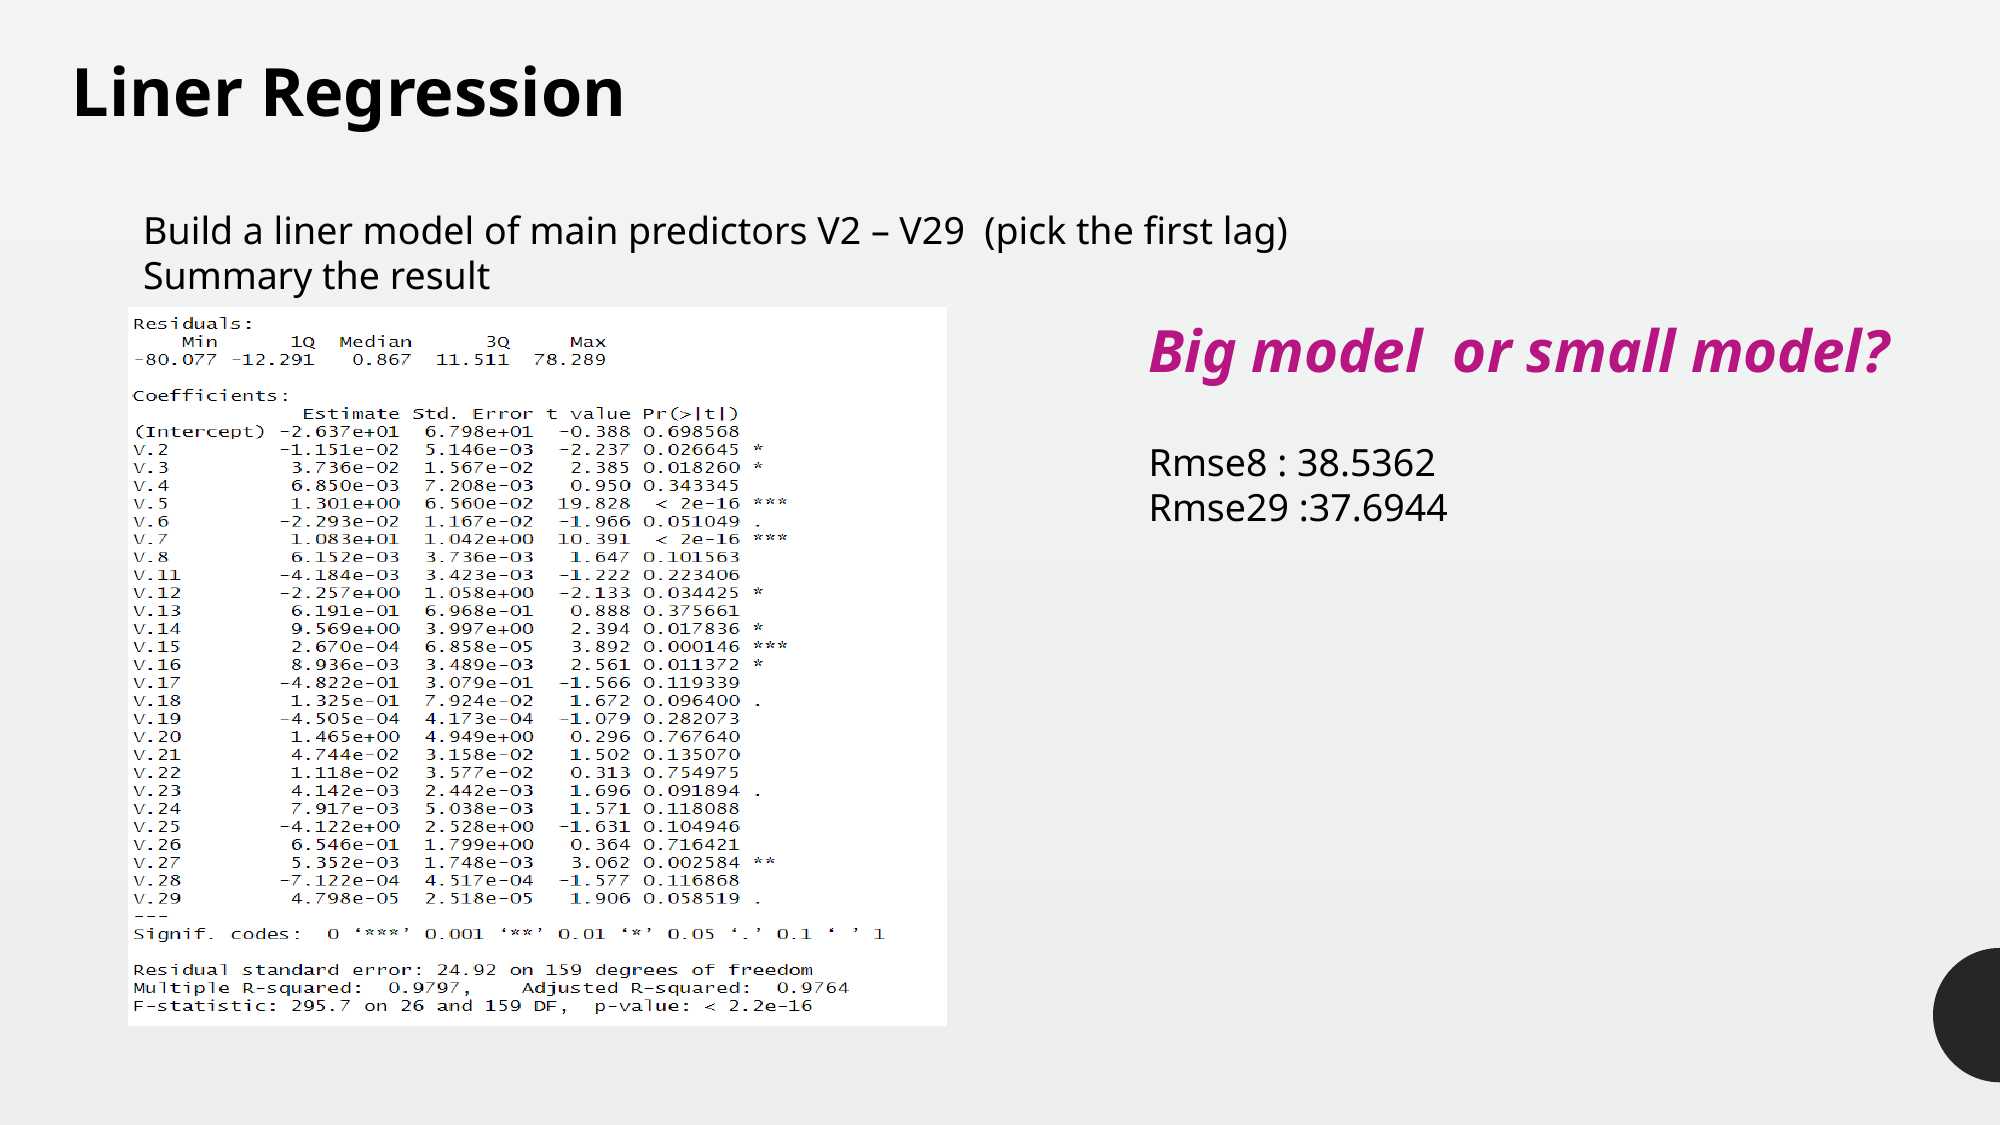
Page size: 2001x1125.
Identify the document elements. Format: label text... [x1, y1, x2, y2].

text_box Rmse8 : 38.5362 Rmse29 :37.6944 [1133, 431, 2000, 537]
text_box Big model or small model? [1133, 307, 2000, 392]
text_box Liner Regression [57, 42, 1058, 138]
picture [128, 307, 947, 1026]
text_box Build a liner model of main predictors V2 – V29 (pick the first lag) Summary the result [128, 199, 1313, 305]
